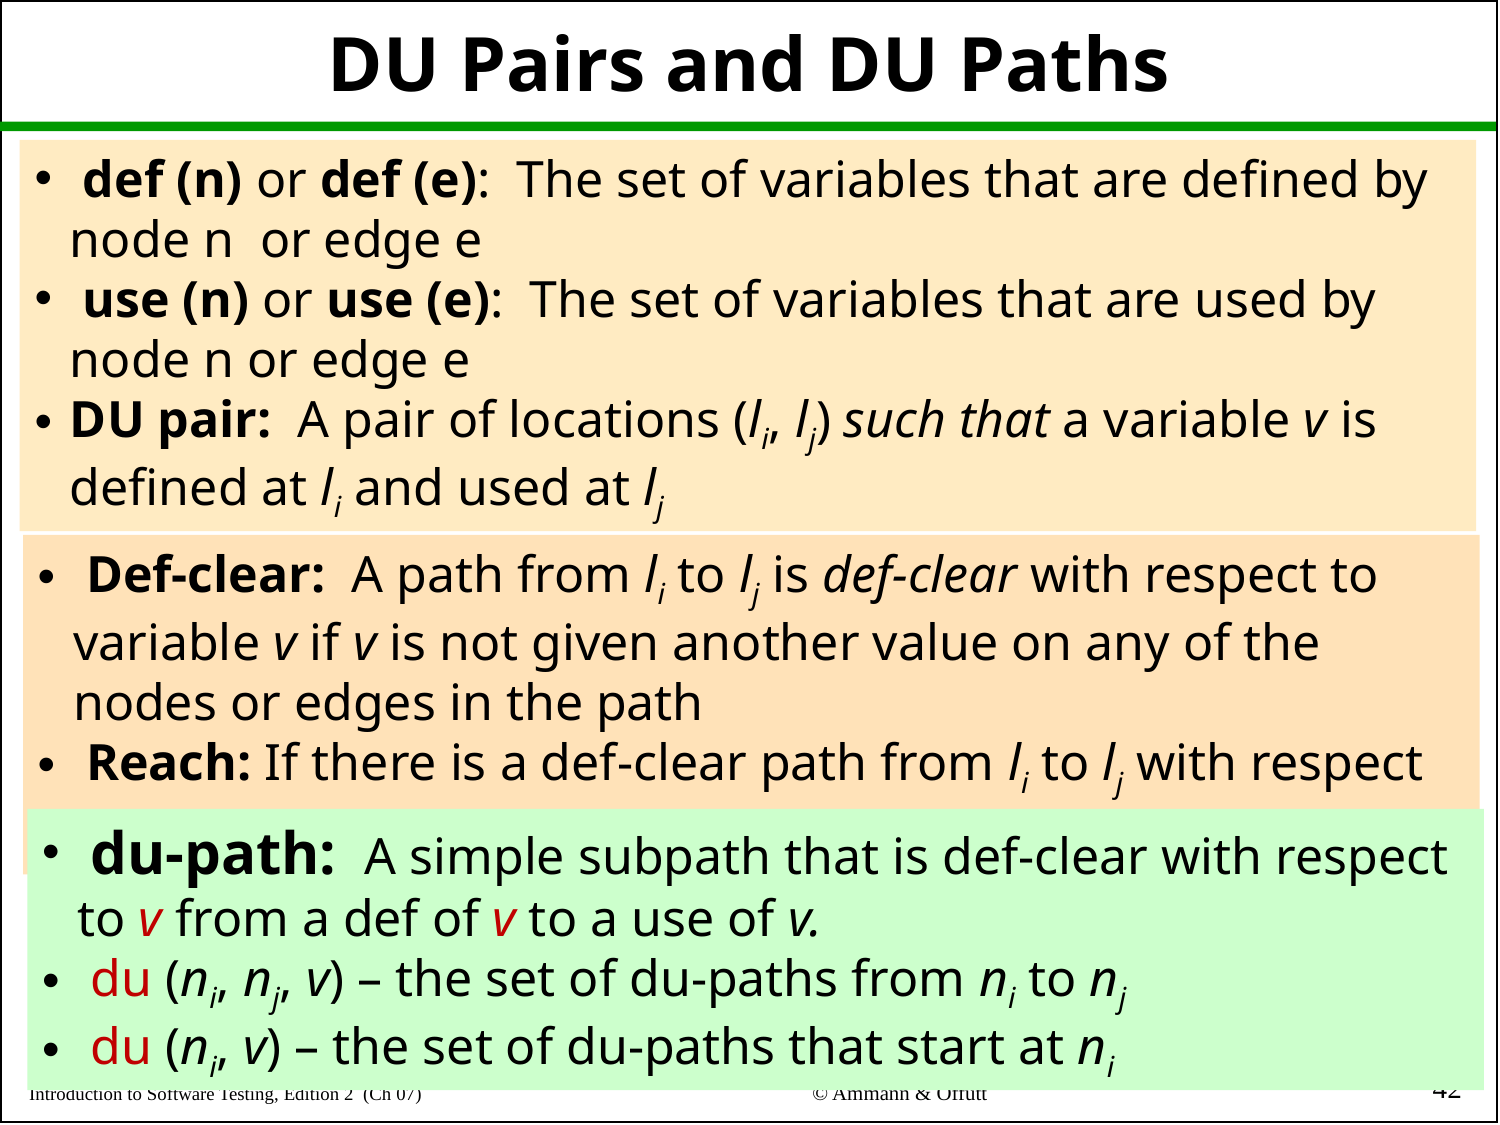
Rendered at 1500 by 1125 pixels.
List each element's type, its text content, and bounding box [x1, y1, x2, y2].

text_box def (n) or def (e): The set of variables that are defined by node n or edge e use (n) or use (e): The set of variables that are used by node n or edge e DU pair: A pair of locations (li, lj) such that a variable v is defined at li and used at lj [19, 139, 1477, 532]
slide_number Introduction to Software Testing, Edition 2 (Ch 07) [13, 1067, 633, 1113]
slide_number 42 [1183, 1091, 1478, 1113]
title DU Pairs and DU Paths [13, 15, 1485, 120]
text_box Def-clear: A path from li to lj is def-clear with respect to variable v if v is not given another value on any of the nodes or edges in the path Reach: If there is a def-clear path from li to lj with respect to v, the def of v at li reaches the use at lj [23, 534, 1480, 875]
footer © Ammann & Offutt [662, 1091, 1138, 1113]
text_box du-path: A simple subpath that is def-clear with respect to v from a def of v to a use of v. du (ni, nj, v) – the set of du-paths from ni to nj du (ni, v) – the set of du-paths that start at ni [27, 808, 1484, 1091]
